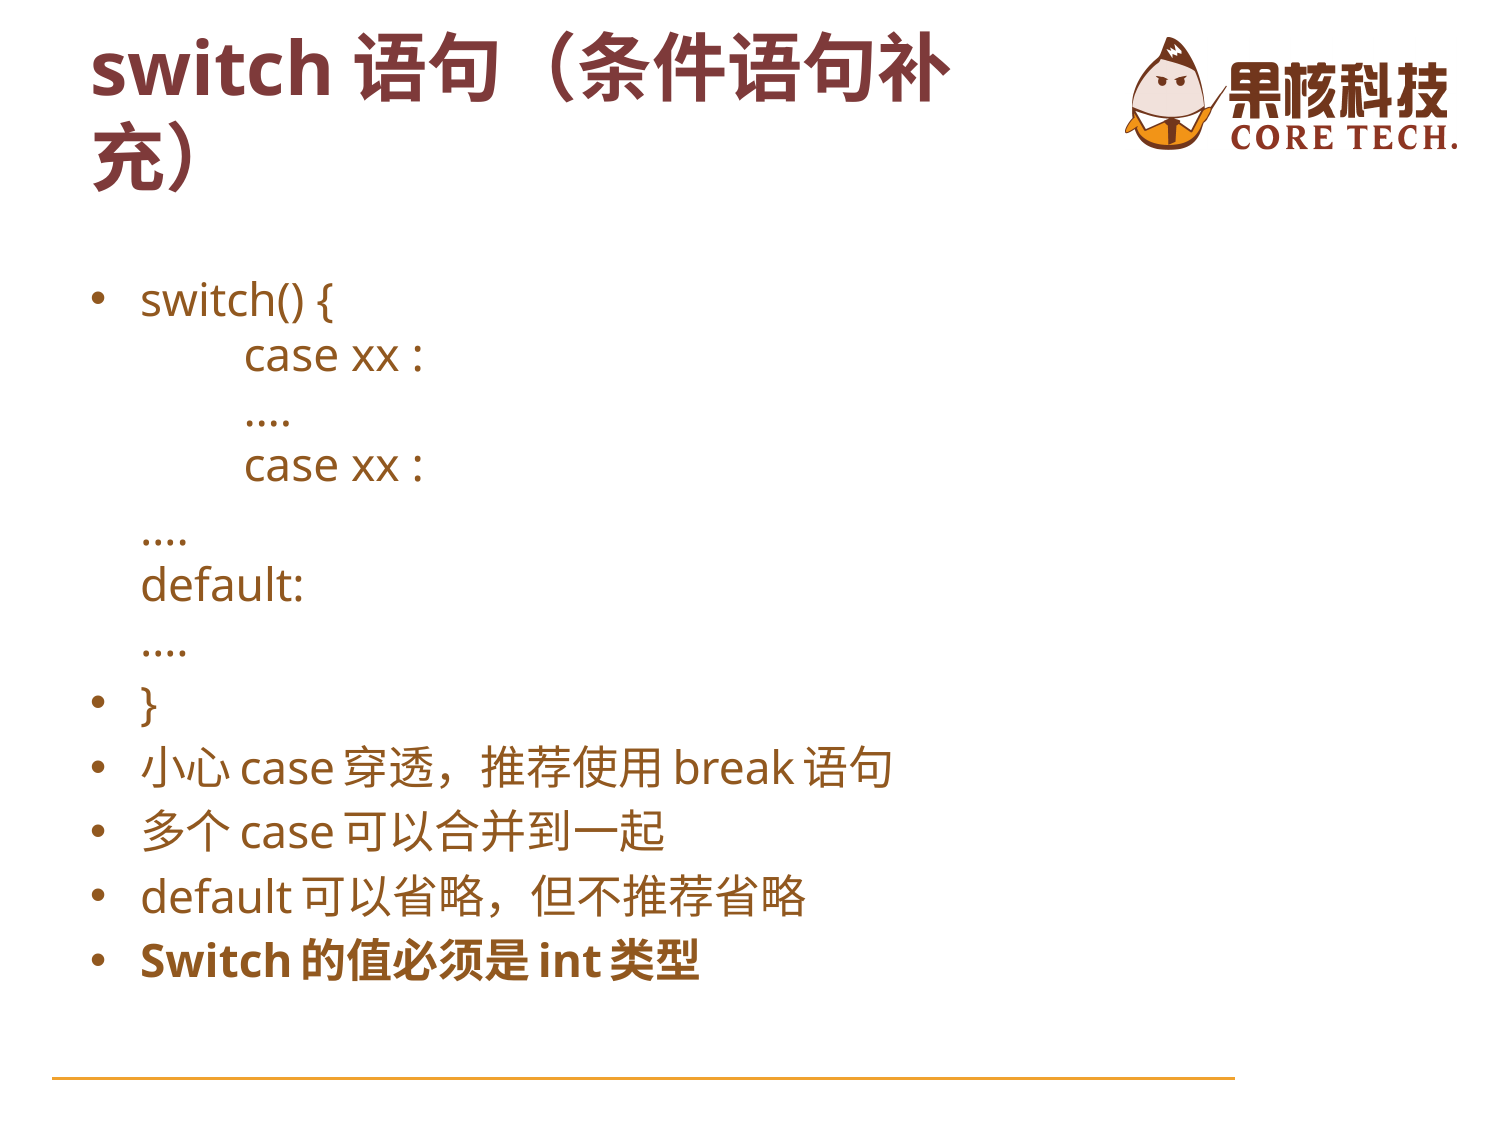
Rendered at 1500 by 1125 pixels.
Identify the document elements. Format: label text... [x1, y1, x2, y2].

title switch语句（条件语句补充） [75, 45, 1100, 175]
list switch() { case xx : …. case xx : …. default: …. } 小心case穿透，推荐使用break语句 多个case可以合并到一起 default可以省略，但不推荐省略 Switch的值必须是int类型 [75, 262, 1425, 1005]
picture [1125, 37, 1457, 150]
